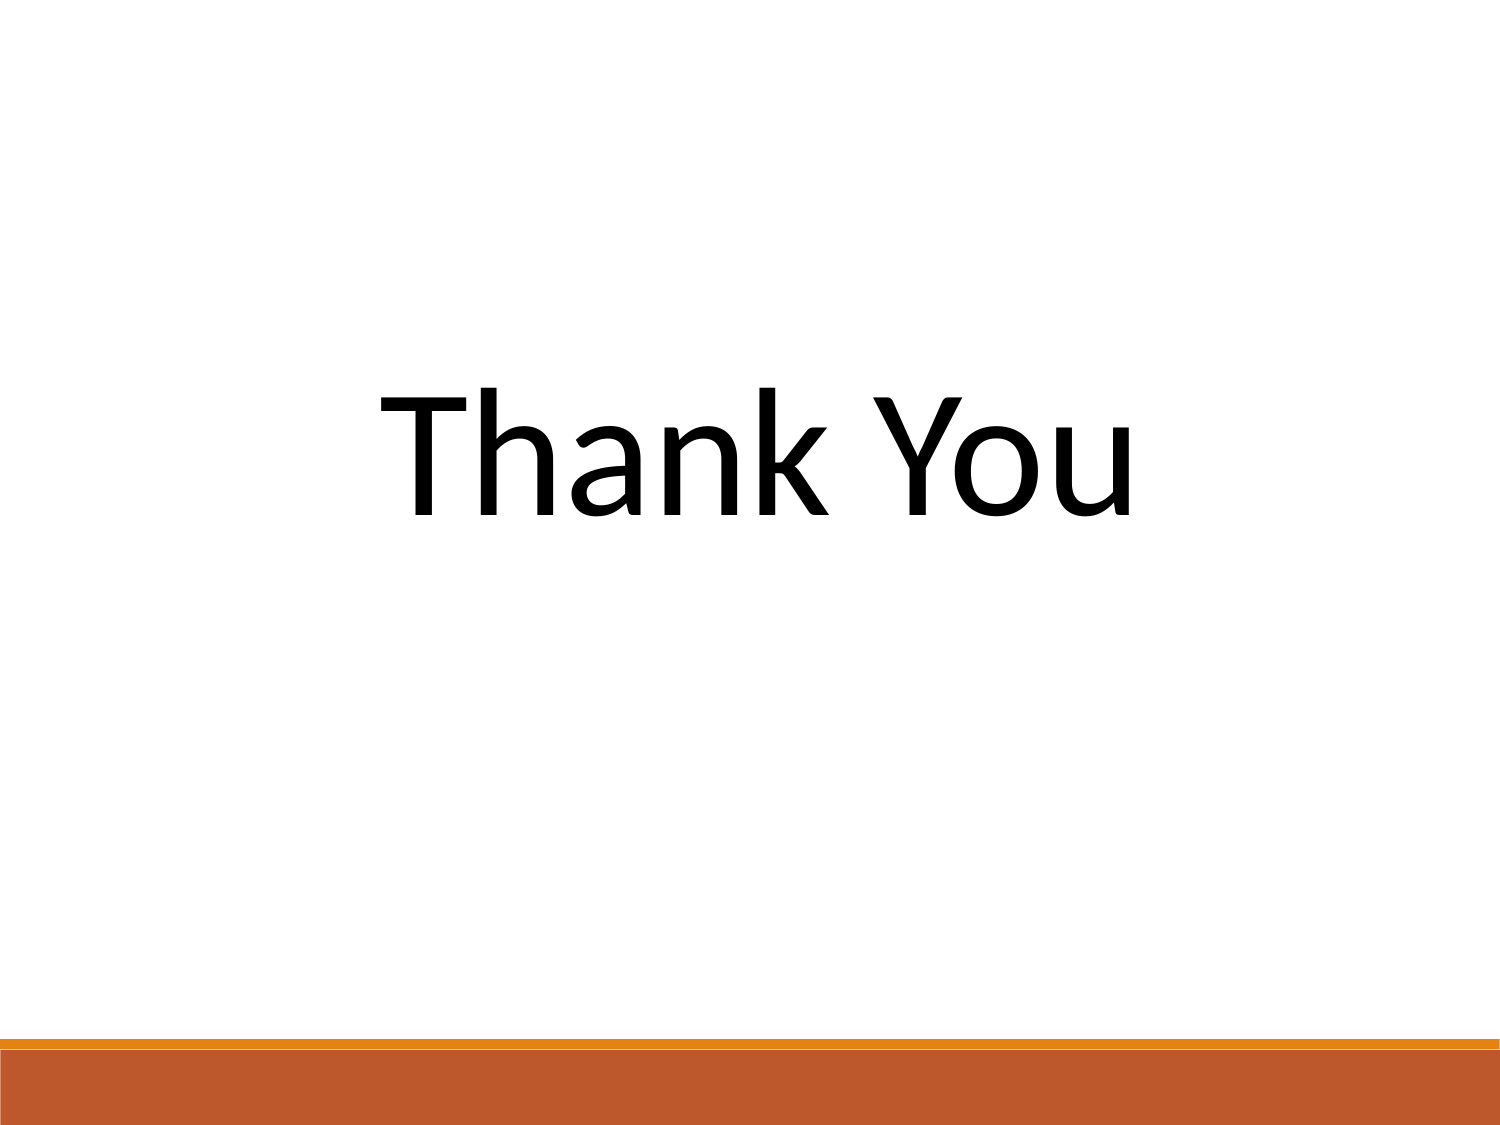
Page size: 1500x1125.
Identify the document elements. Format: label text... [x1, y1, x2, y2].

text_box Thank You [362, 324, 1200, 560]
